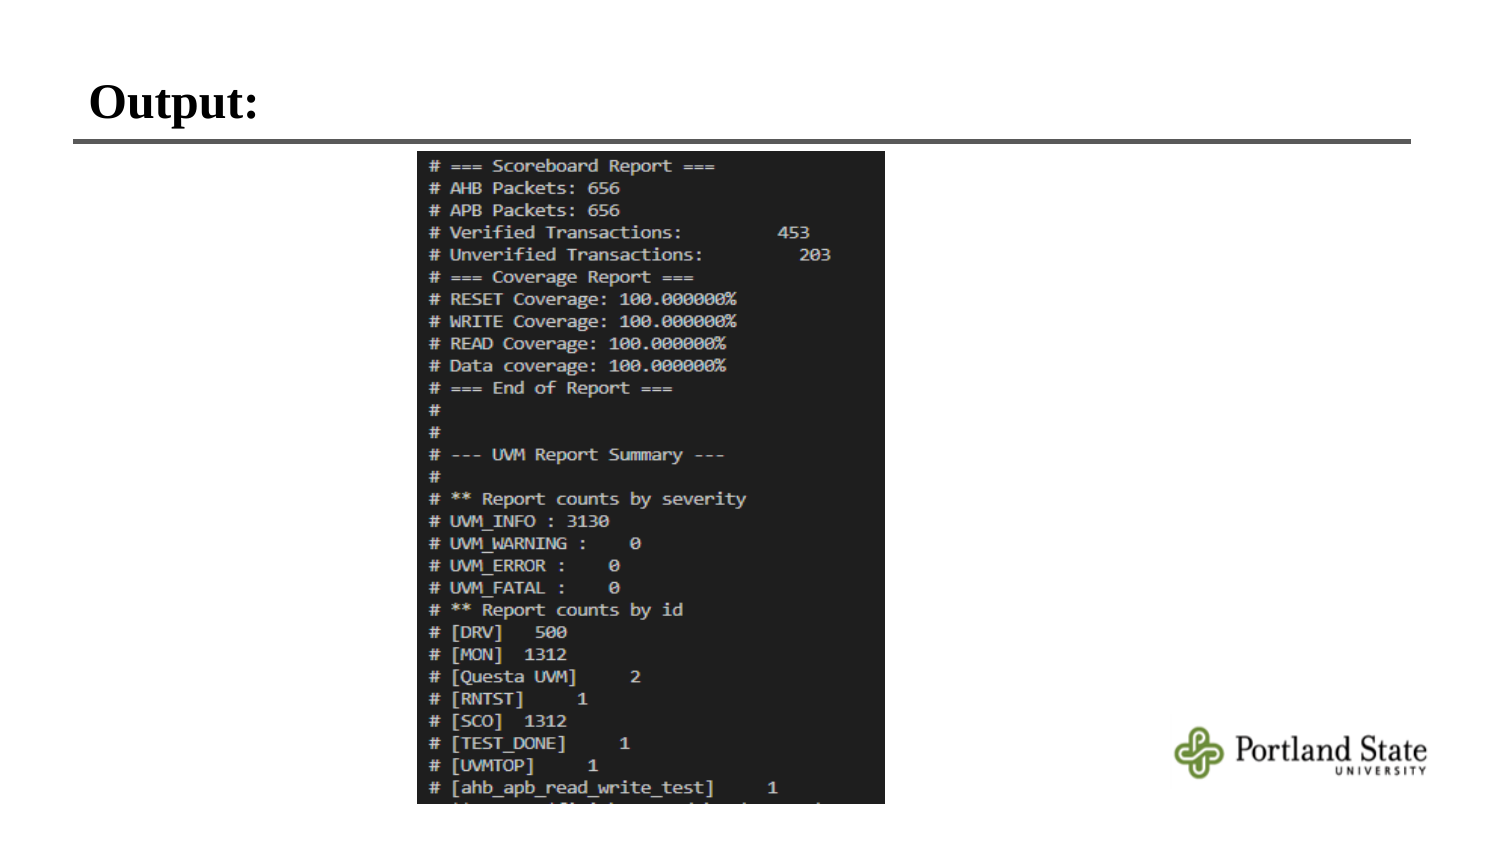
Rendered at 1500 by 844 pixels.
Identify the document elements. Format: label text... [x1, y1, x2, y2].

title Output: [73, 55, 1119, 139]
picture [1170, 713, 1442, 790]
picture [416, 150, 885, 804]
